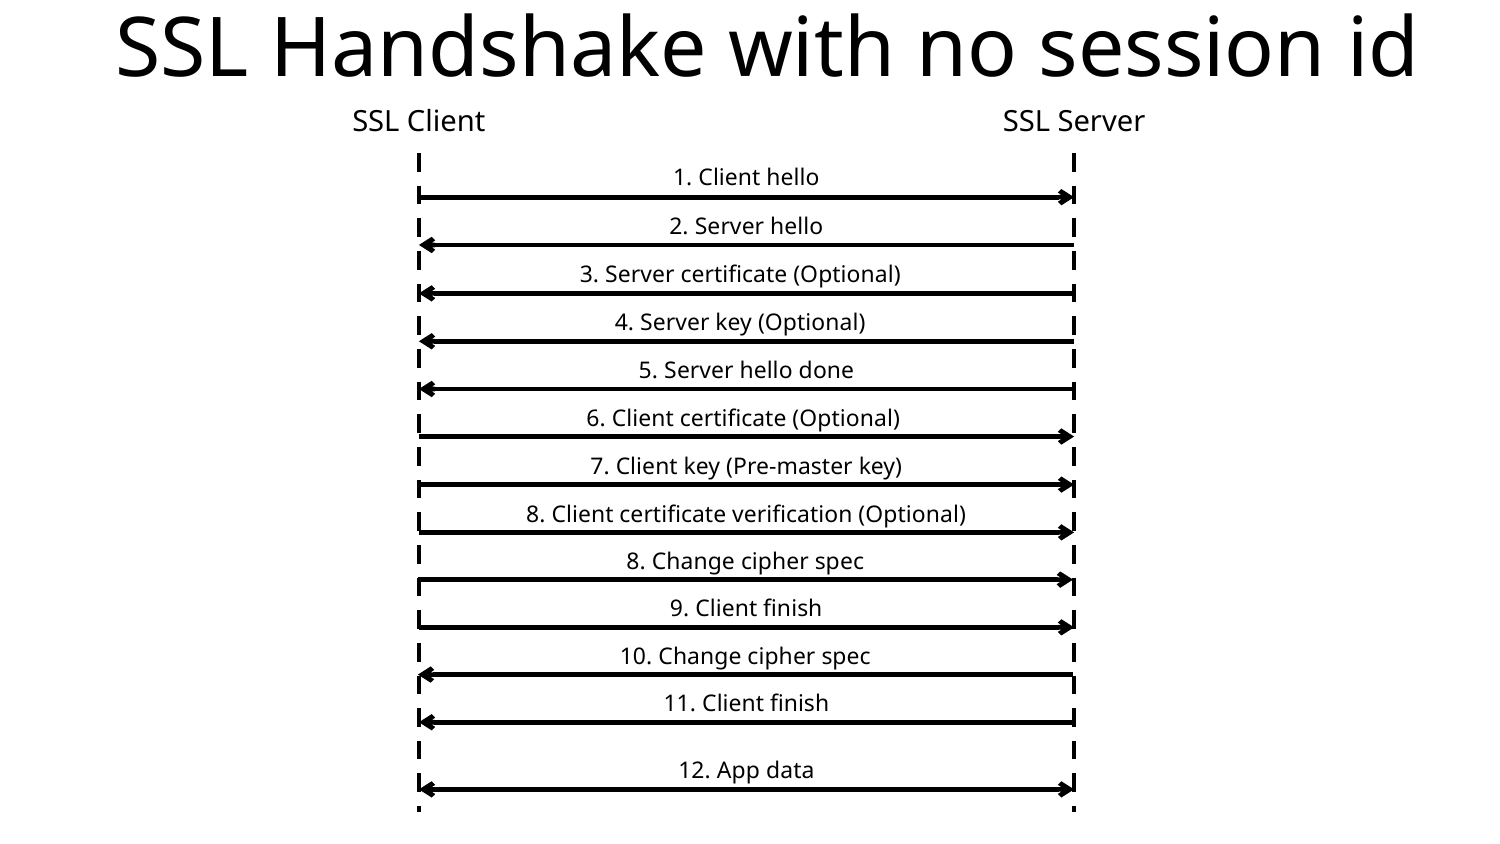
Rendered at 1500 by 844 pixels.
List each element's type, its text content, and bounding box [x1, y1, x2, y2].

text_box 3. Server certificate (Optional) [478, 254, 1003, 292]
text_box 8. Change cipher spec [483, 540, 1008, 579]
text_box 7. Client key (Pre-master key) [484, 445, 1009, 484]
title SSL Handshake with no session id [92, 0, 1443, 114]
text_box 12. App data [484, 750, 1009, 788]
text_box 4. Server key (Optional) [478, 302, 1003, 340]
text_box 2. Server hello [484, 206, 1009, 244]
text_box 10. Change cipher spec [483, 635, 1008, 673]
text_box 6. Client certificate (Optional) [484, 398, 1009, 435]
text_box 9. Client finish [484, 589, 1009, 626]
text_box 1. Client hello [484, 156, 1009, 196]
text_box SSL Client [300, 96, 538, 143]
text_box 5. Server hello done [484, 349, 1009, 388]
text_box SSL Server [937, 96, 1211, 143]
text_box 8. Client certificate verification (Optional) [484, 494, 1009, 531]
text_box 11. Client finish [484, 683, 1009, 721]
